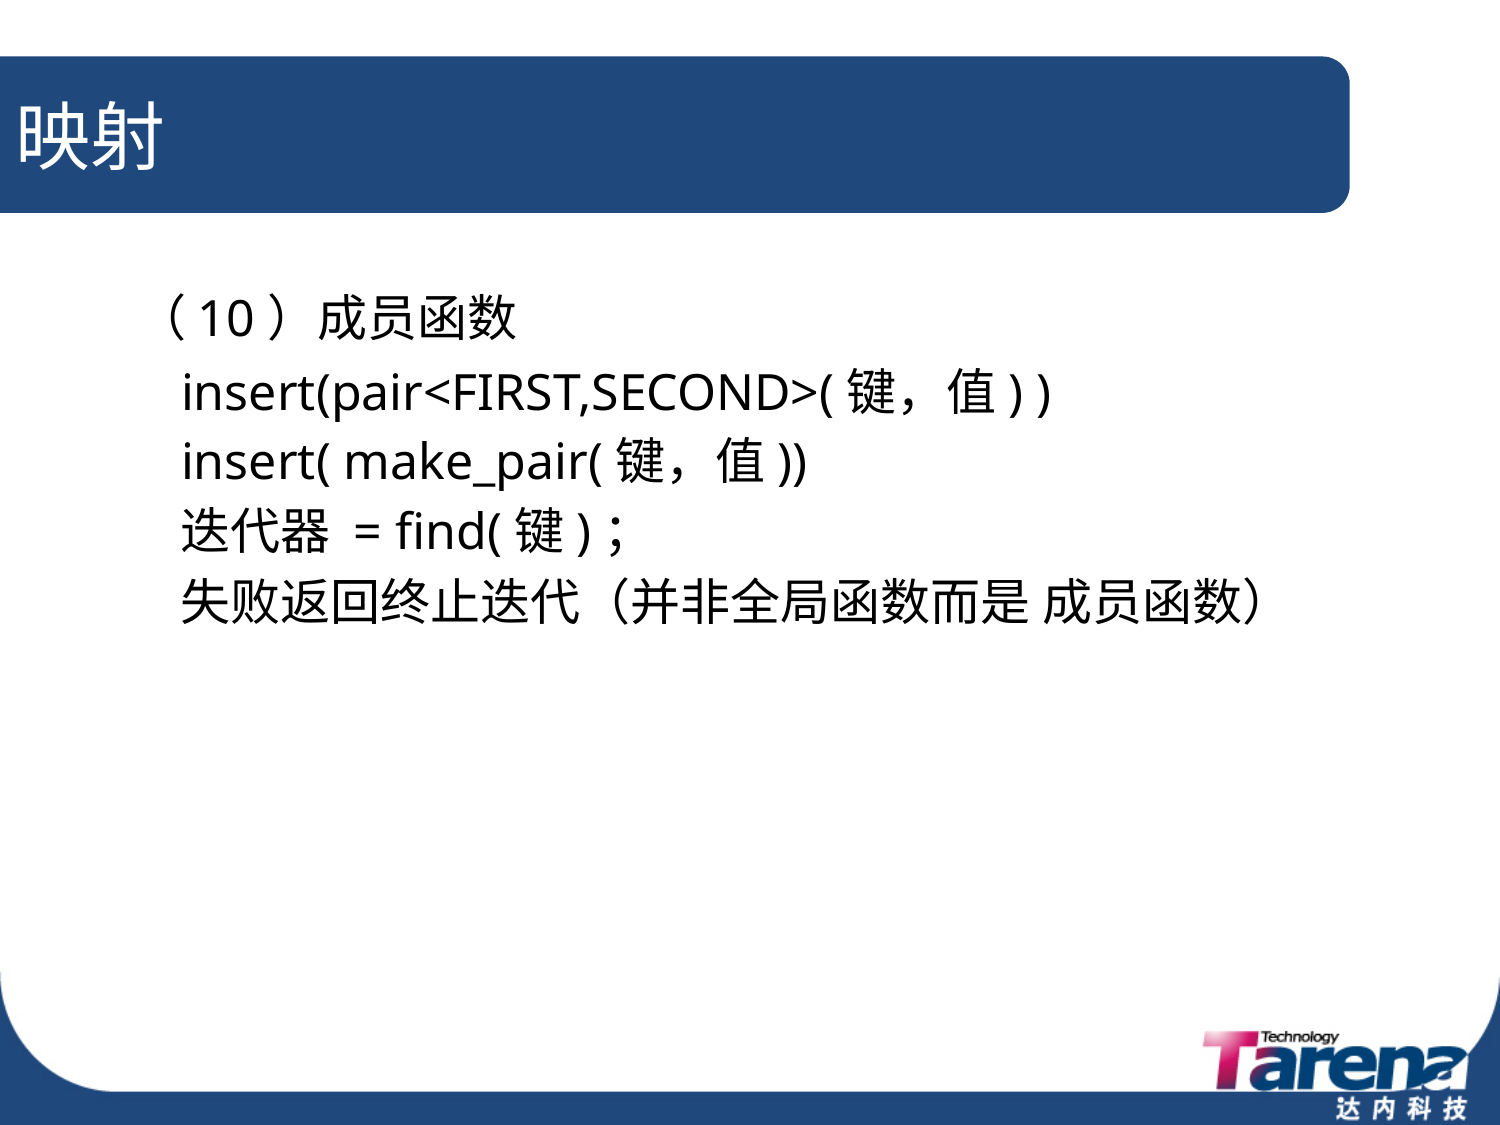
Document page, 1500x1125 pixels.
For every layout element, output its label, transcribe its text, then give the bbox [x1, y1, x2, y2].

title 映射 [0, 58, 1346, 212]
list （10）成员函数 insert(pair<FIRST,SECOND>(键，值) ) insert( make_pair(键，值)) 迭代器 = find(键)； 失败返回终止迭代（并非全局函数而是 成员函数） [74, 262, 1426, 1006]
picture [0, 0, 1500, 1125]
